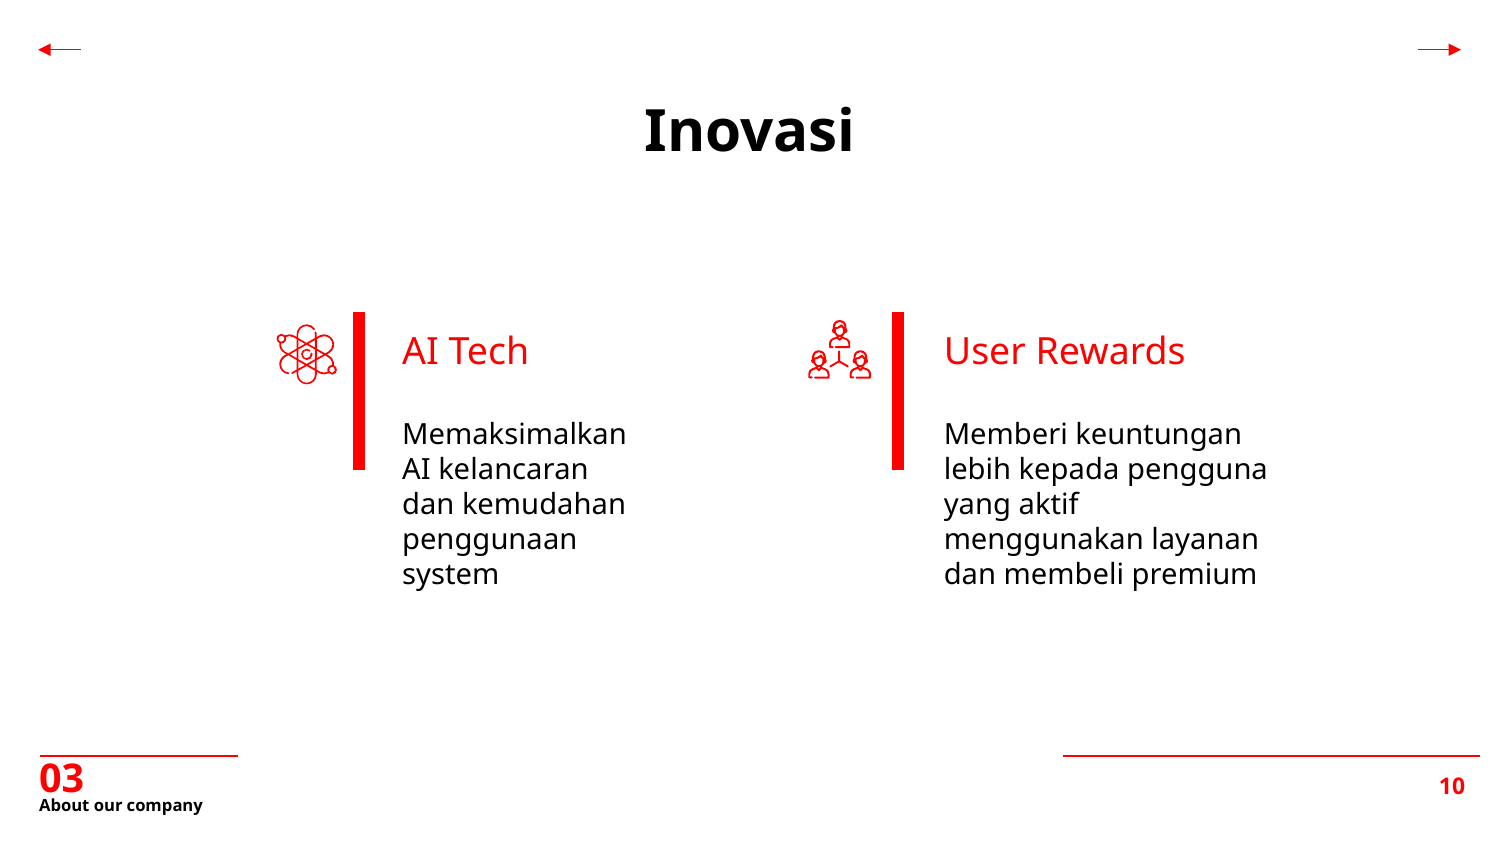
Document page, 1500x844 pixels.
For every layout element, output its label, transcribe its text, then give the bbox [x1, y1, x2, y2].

title About our company [24, 785, 521, 824]
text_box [275, 324, 339, 385]
subtitle AI Tech [387, 312, 620, 377]
subtitle User Rewards [928, 312, 1217, 377]
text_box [808, 319, 872, 379]
subtitle Memberi keuntungan lebih kepada pengguna yang aktif menggunakan layanan dan membeli premium [928, 400, 1292, 603]
subtitle Memaksimalkan AI kelancaran dan kemudahan penggunaan system [387, 400, 650, 603]
title Inovasi [241, 78, 1259, 173]
title 03 [24, 774, 302, 801]
